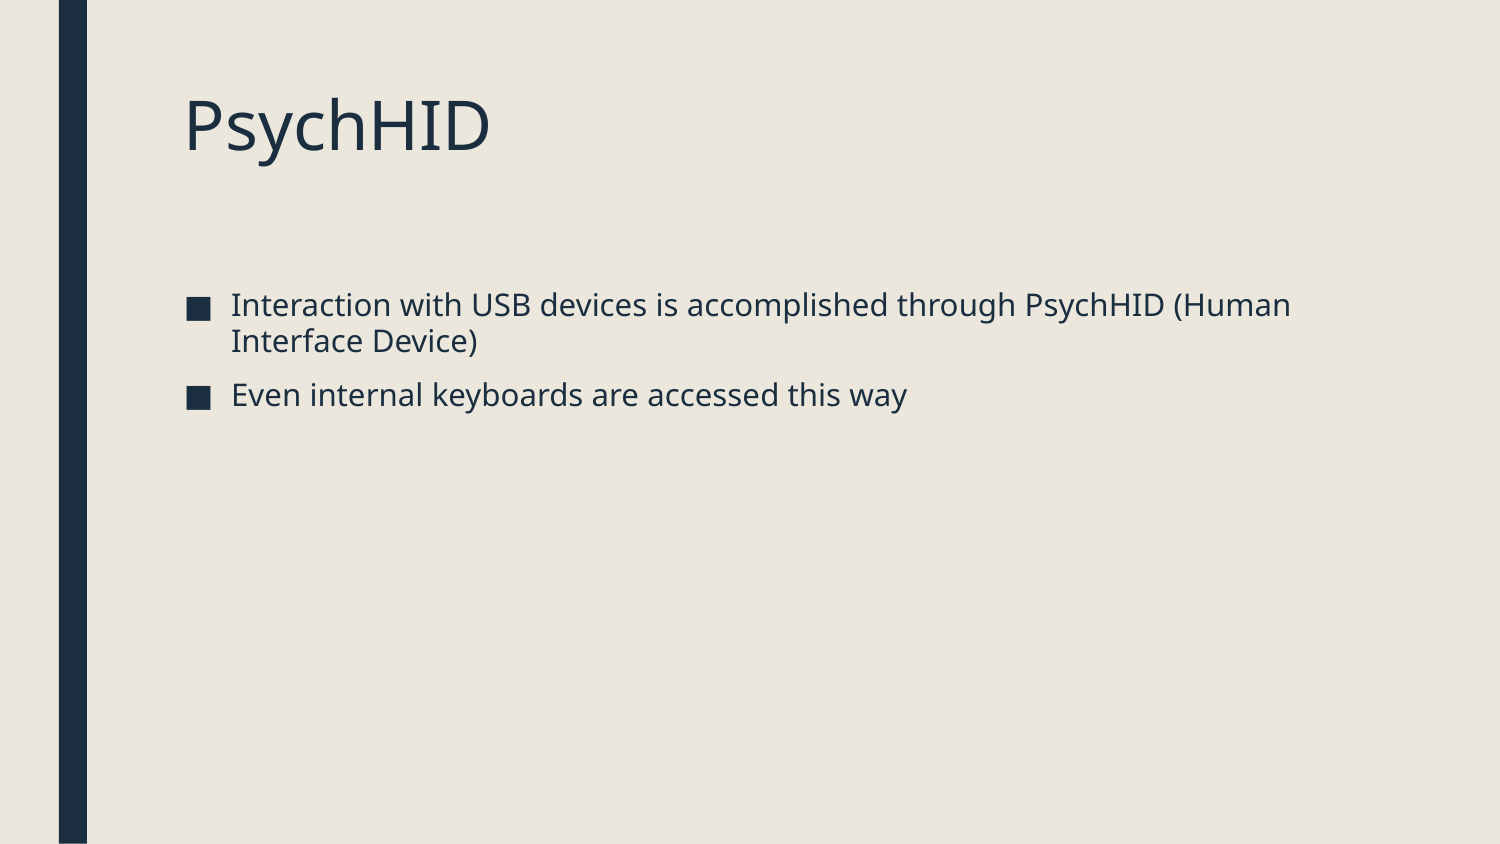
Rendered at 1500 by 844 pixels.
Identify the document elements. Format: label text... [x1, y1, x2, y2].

title PsychHID [168, 84, 1351, 268]
list Interaction with USB devices is accomplished through PsychHID (Human Interface Device) Even internal keyboards are accessed this way [168, 281, 1351, 722]
